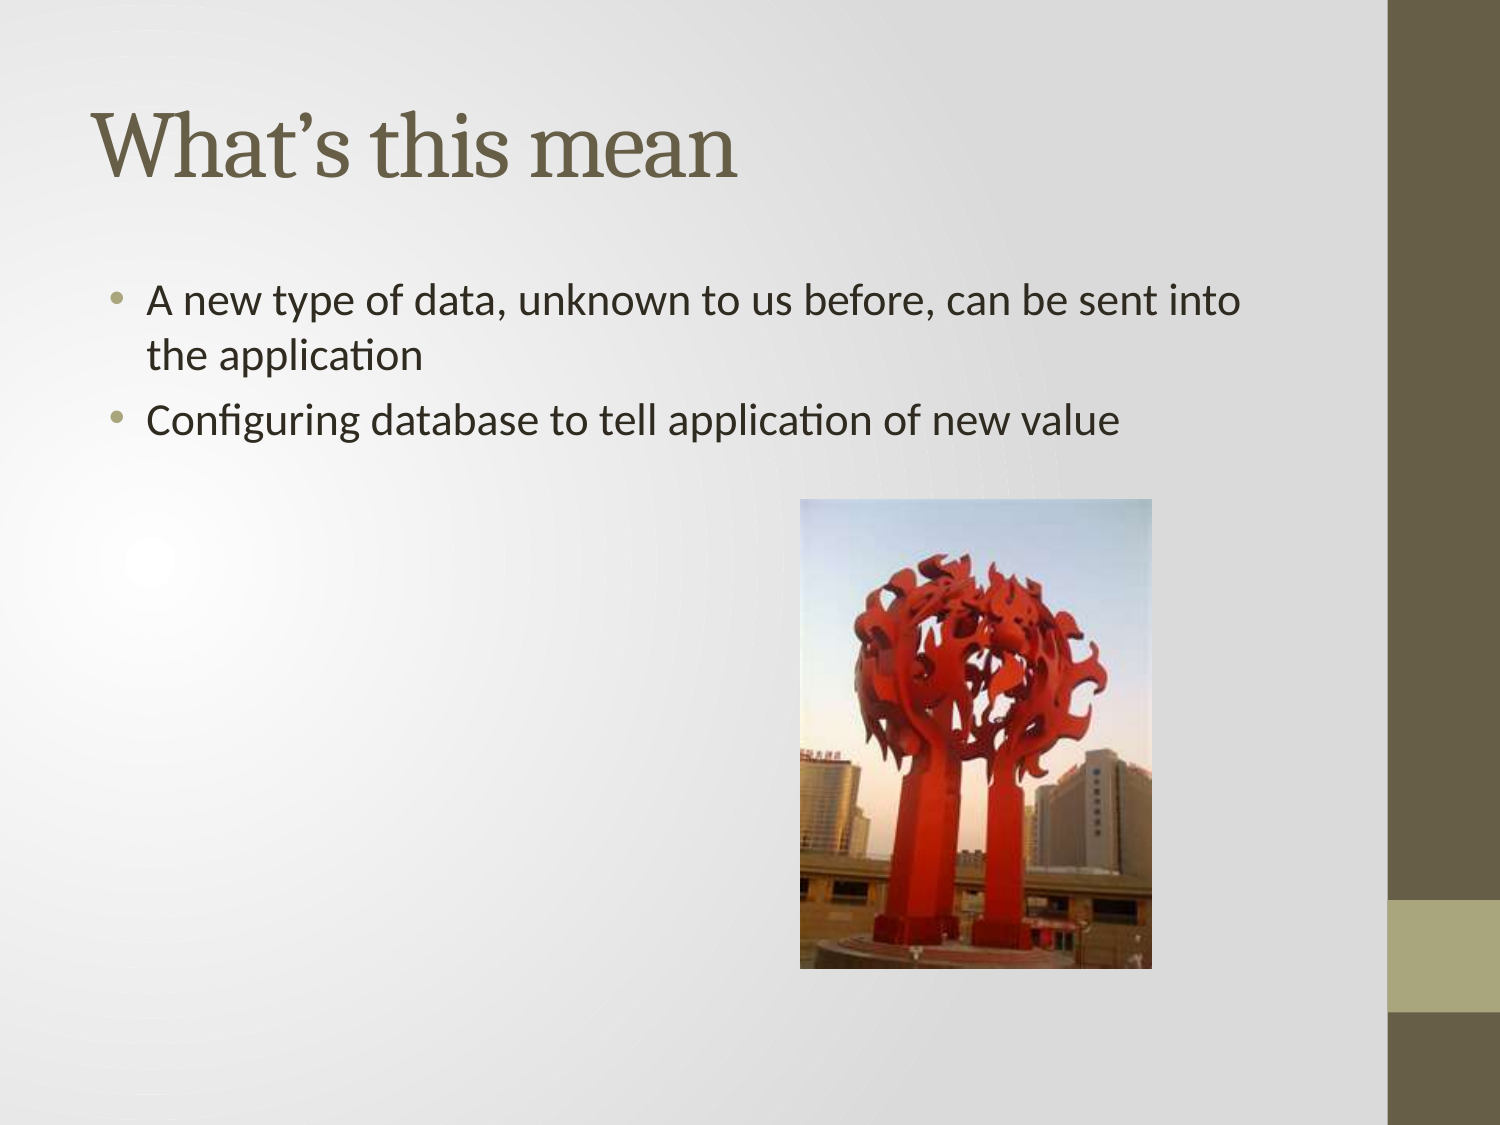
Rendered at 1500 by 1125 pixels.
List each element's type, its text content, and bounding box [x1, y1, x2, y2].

title What’s this mean [75, 45, 1325, 233]
picture [799, 499, 1153, 970]
list A new type of data, unknown to us before, can be sent into the application Configuring database to tell application of new value [75, 262, 1325, 1050]
